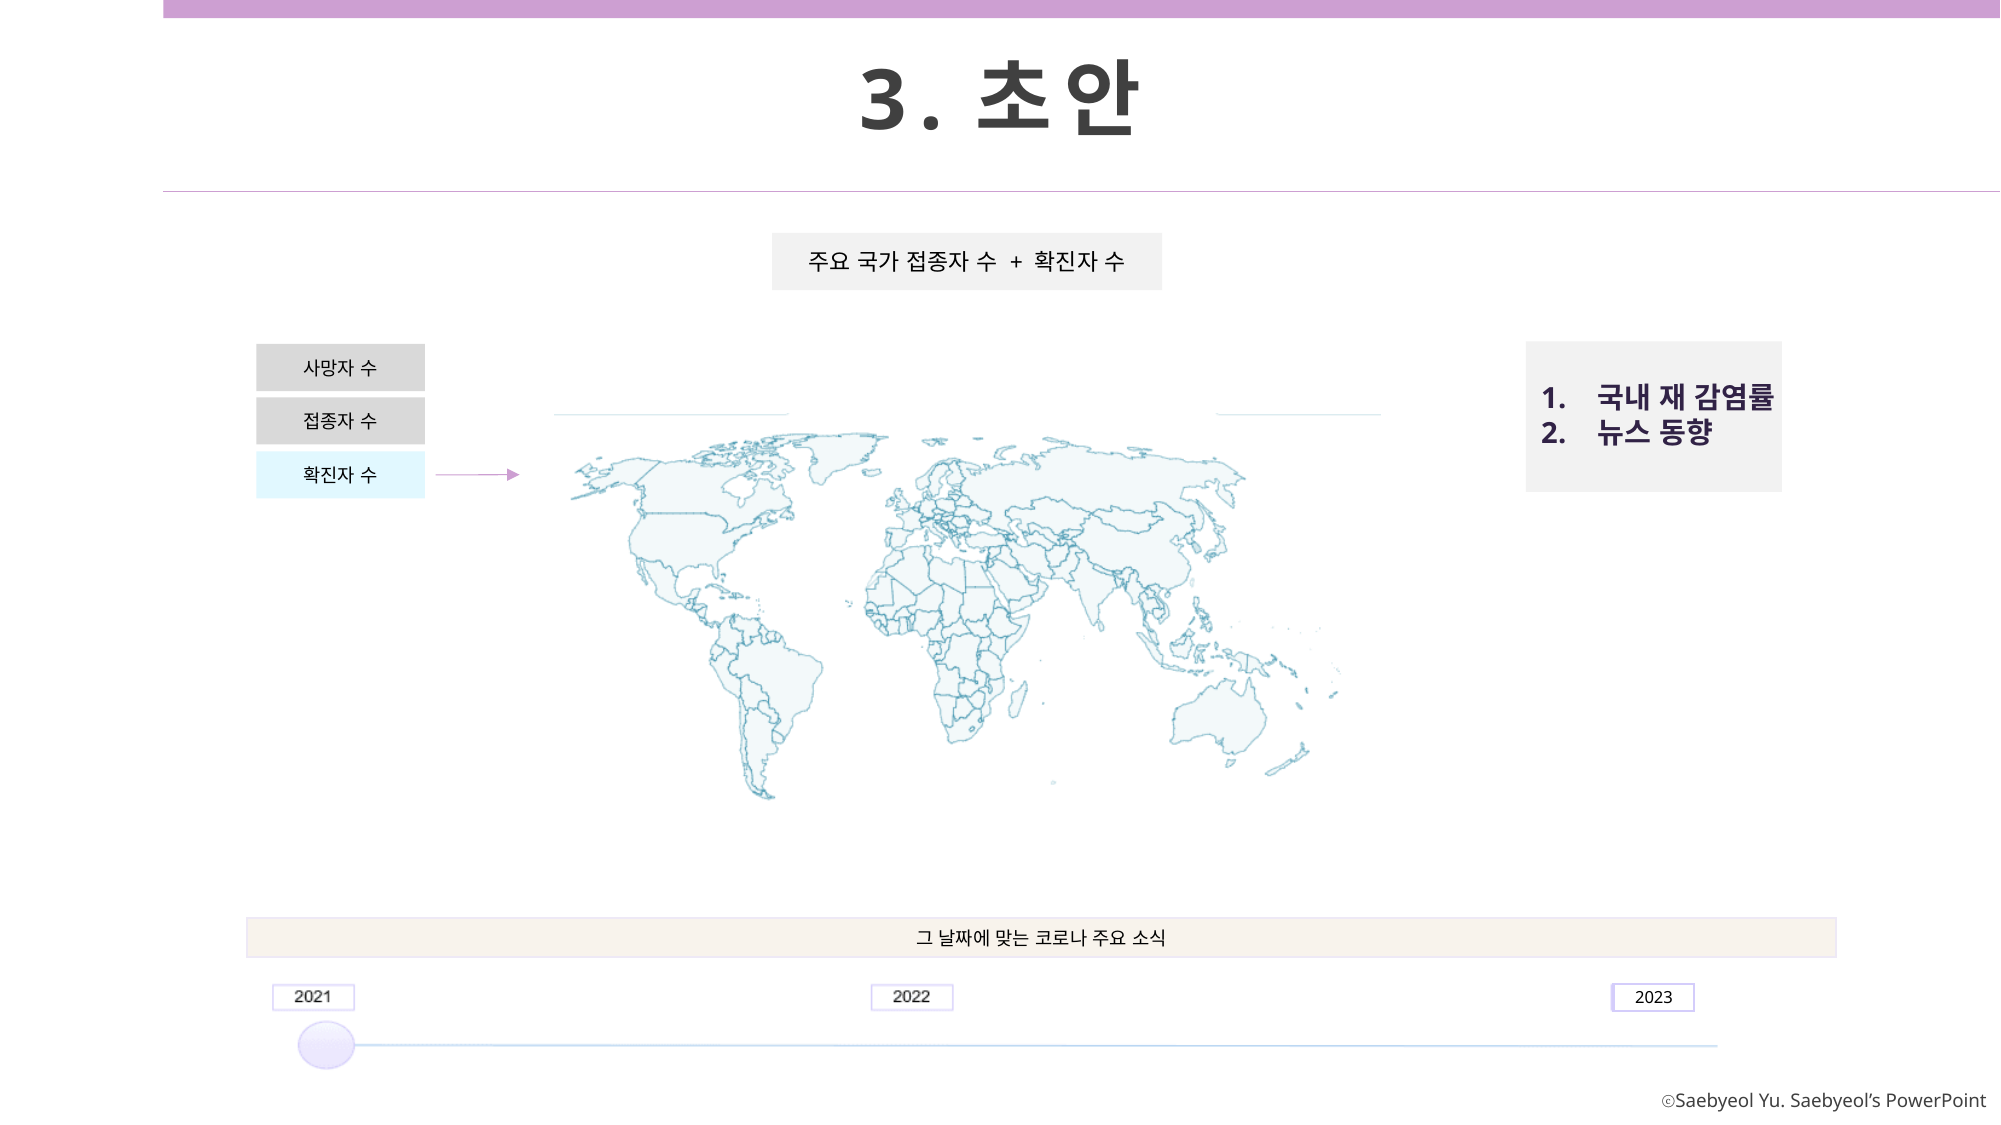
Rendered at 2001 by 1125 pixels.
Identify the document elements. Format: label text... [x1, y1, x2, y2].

text_box 접종자 수 [255, 396, 426, 445]
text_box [26, 0, 2000, 192]
text_box 그 날짜에 맞는 코로나 주요 소식 [246, 917, 1837, 958]
picture [554, 413, 1381, 809]
text_box 주요 국가 접종자 수 + 확진자 수 [771, 232, 1163, 291]
text_box 확진자 수 [255, 450, 426, 499]
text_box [1525, 341, 1782, 509]
text_box 사망자 수 [255, 343, 426, 392]
picture [214, 971, 1752, 1087]
